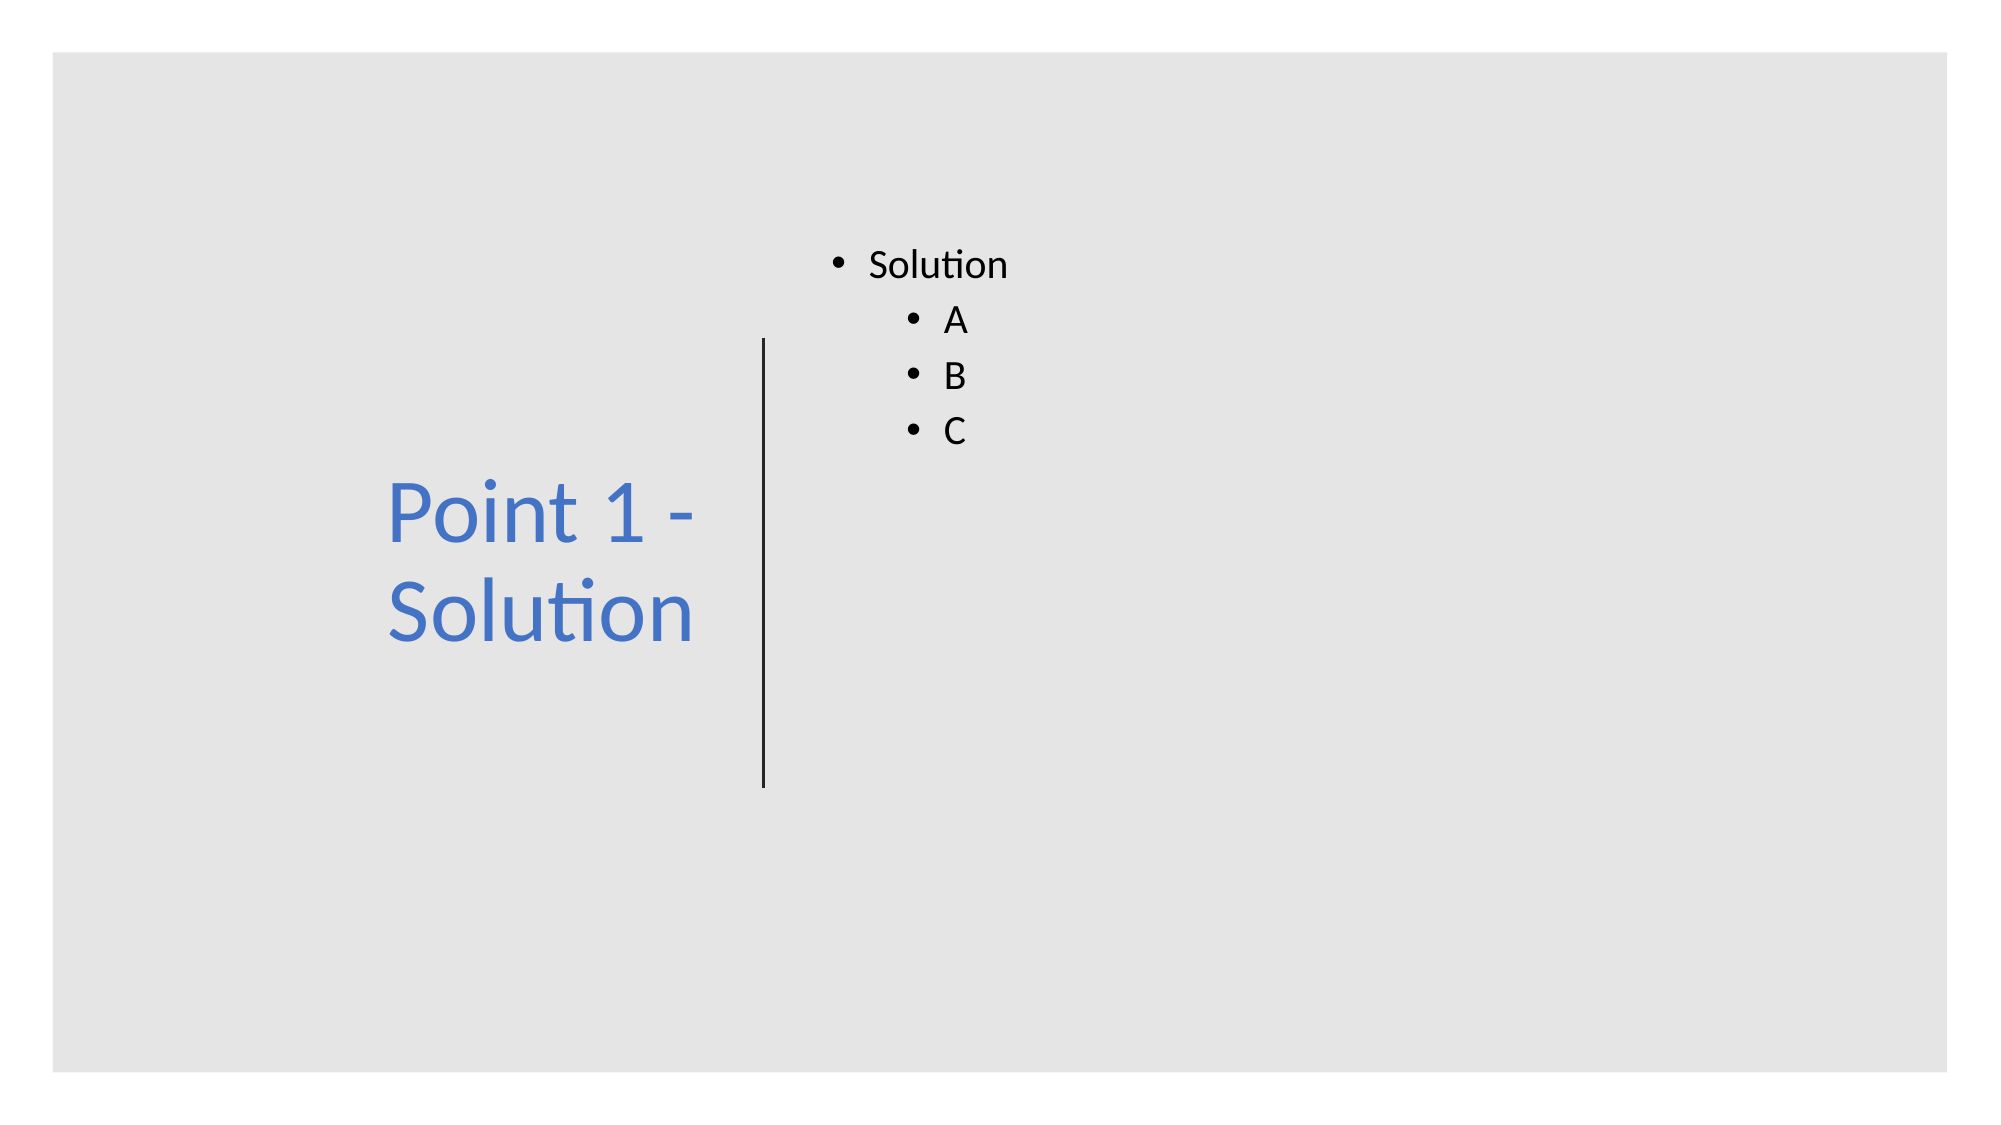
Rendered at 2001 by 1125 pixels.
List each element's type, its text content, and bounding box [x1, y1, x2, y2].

text_box [52, 51, 1948, 1073]
list Solution A B C [816, 158, 1842, 537]
title Point 1 - Solution [137, 158, 711, 967]
